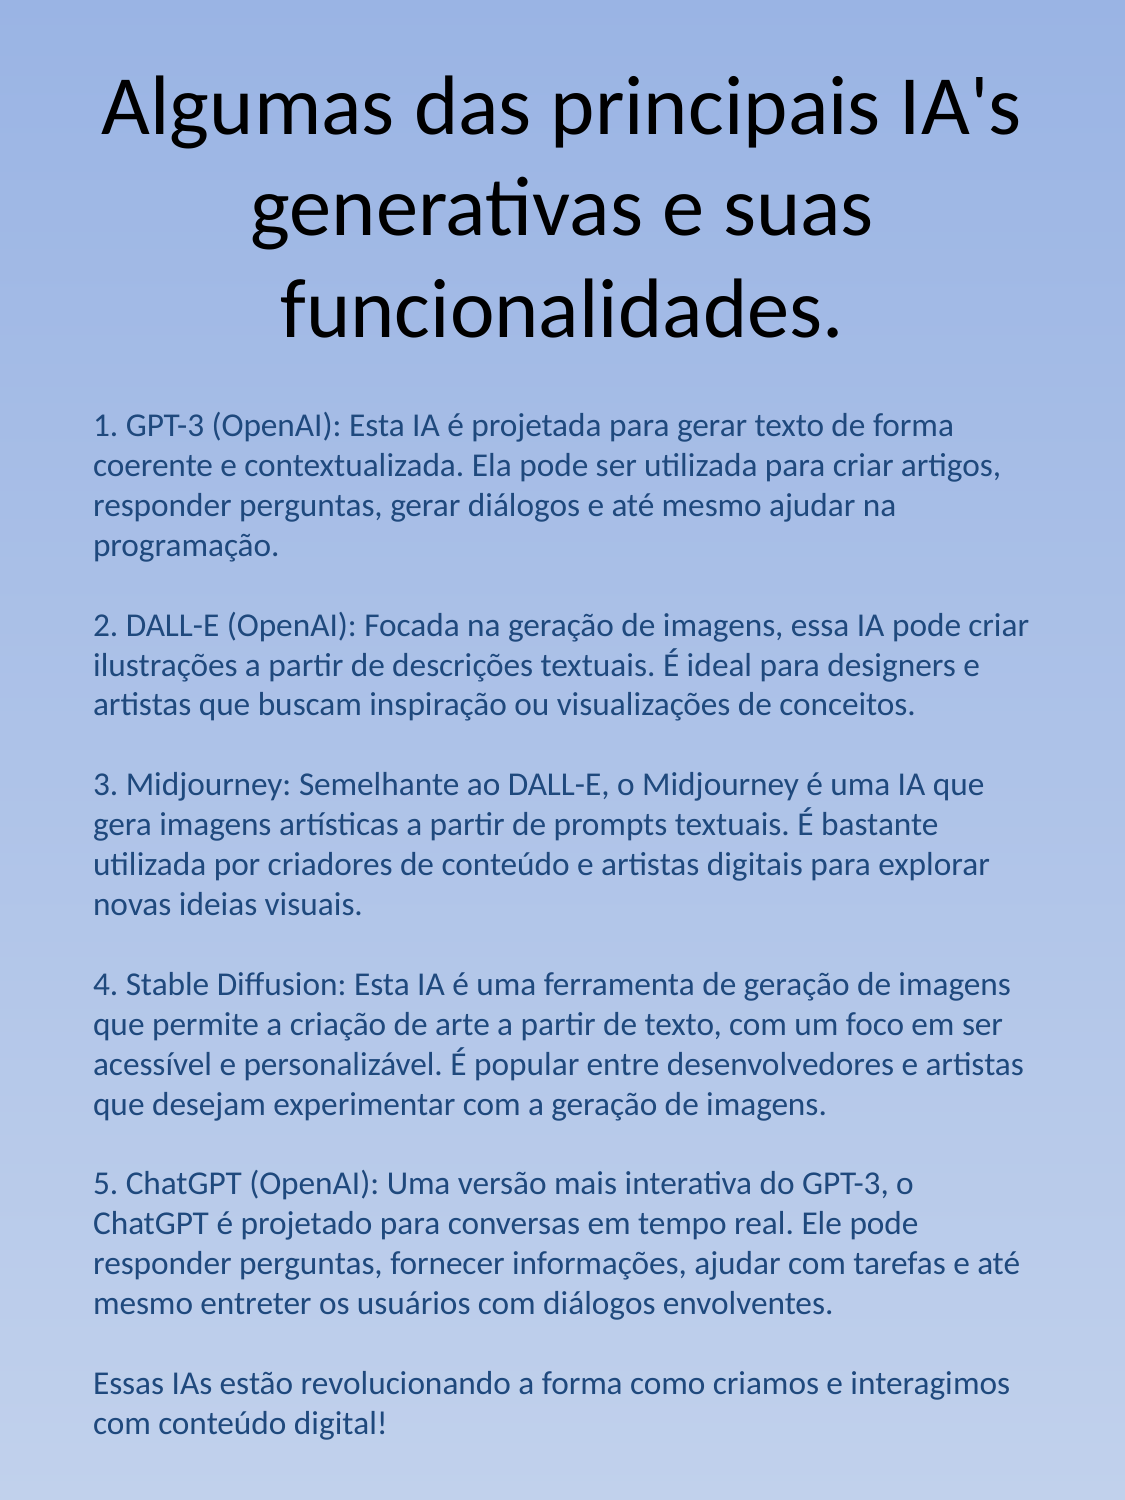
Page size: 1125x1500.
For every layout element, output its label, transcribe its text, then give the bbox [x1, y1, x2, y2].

title Algumas das principais IA's generativas e suas funcionalidades. [42, 41, 1083, 363]
subtitle 1. GPT-3 (OpenAI): Esta IA é projetada para gerar texto de forma coerente e contextualizada. Ela pode ser utilizada para criar artigos, responder perguntas, gerar diálogos e até mesmo ajudar na programação. 2. DALL-E (OpenAI): Focada na geração de imagens, essa IA pode criar ilustrações a partir de descrições textuais. É ideal para designers e artistas que buscam inspiração ou visualizações de conceitos. 3. Midjourney: Semelhante ao DALL-E, o Midjourney é uma IA que gera imagens artísticas a partir de prompts textuais. É bastante utilizada por criadores de conteúdo e artistas digitais para explorar novas ideias visuais. 4. Stable Diffusion: Esta IA é uma ferramenta de geração de imagens que permite a criação de arte a partir de texto, com um foco em ser acessível e personalizável. É popular entre desenvolvedores e artistas que desejam experimentar com a geração de imagens. 5. ChatGPT (OpenAI): Uma versão mais interativa do GPT-3, o ChatGPT é projetado para conversas em tempo real. Ele pode responder perguntas, fornecer informações, ajudar com tarefas e até mesmo entreter os usuários com diálogos envolventes. Essas IAs estão revolucionando a forma como criamos e interagimos com conteúdo digital! [78, 395, 1047, 1234]
